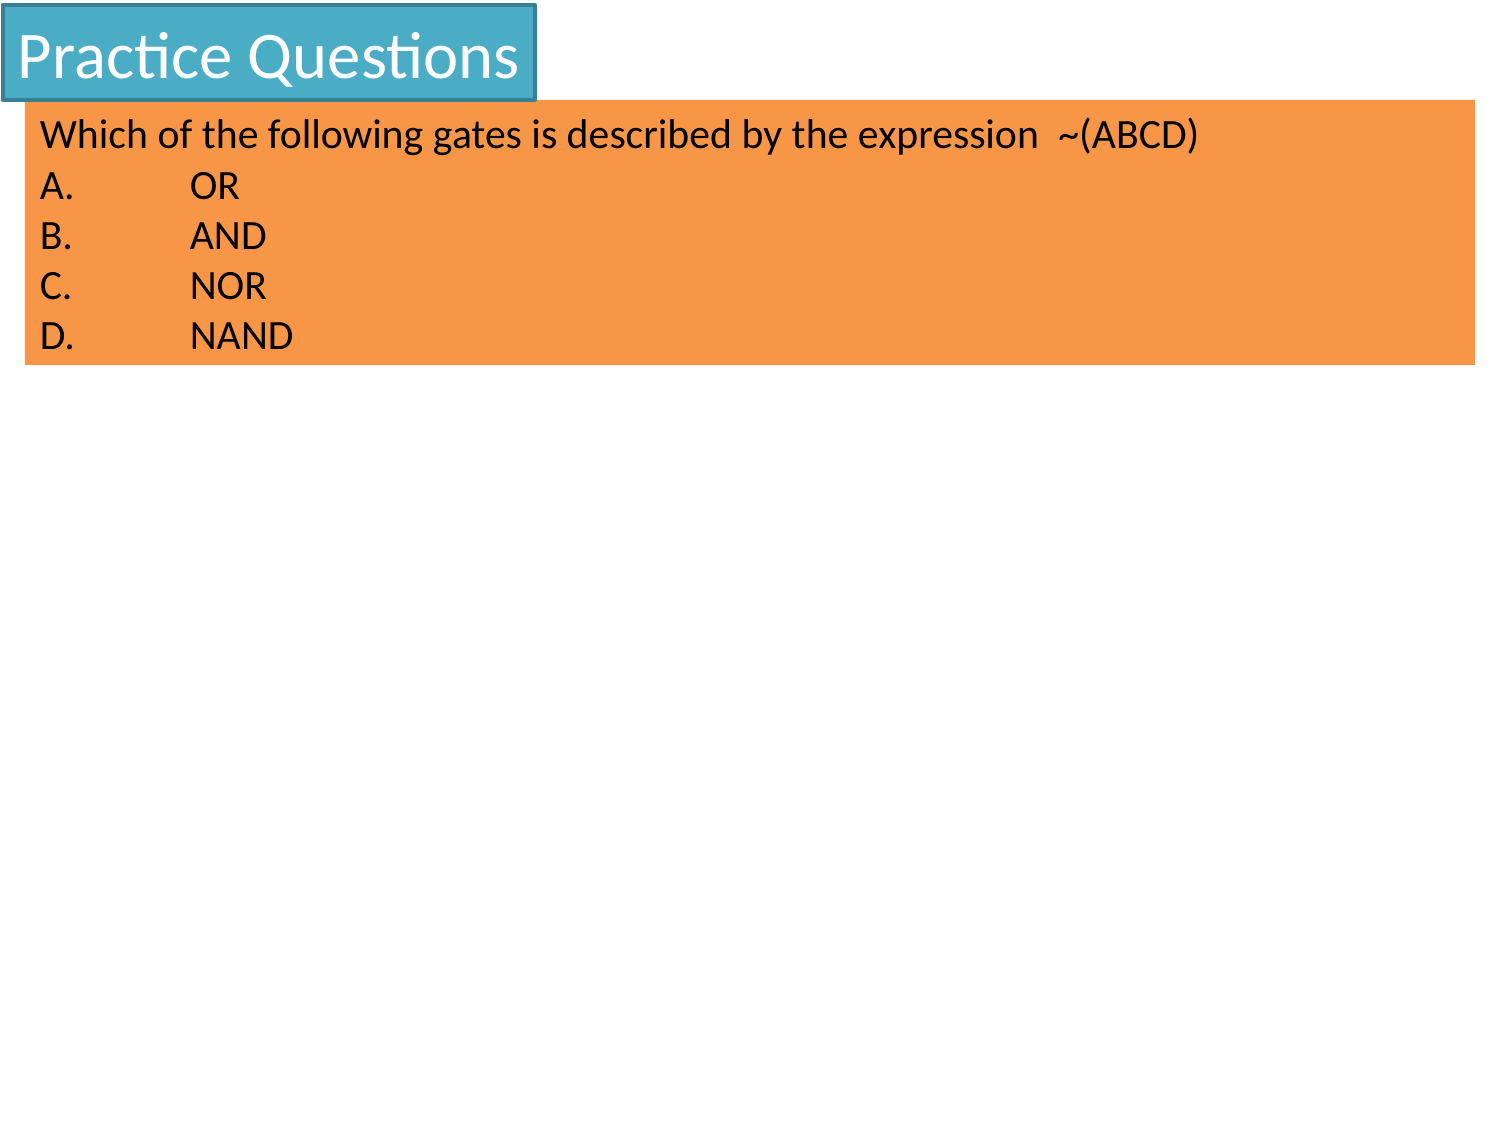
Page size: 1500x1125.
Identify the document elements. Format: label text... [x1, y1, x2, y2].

text_box Which of the following gates is described by the expression ~(ABCD) A. OR B. AND C. NOR D. NAND [24, 99, 1475, 365]
text_box Practice Questions [1, 3, 537, 102]
